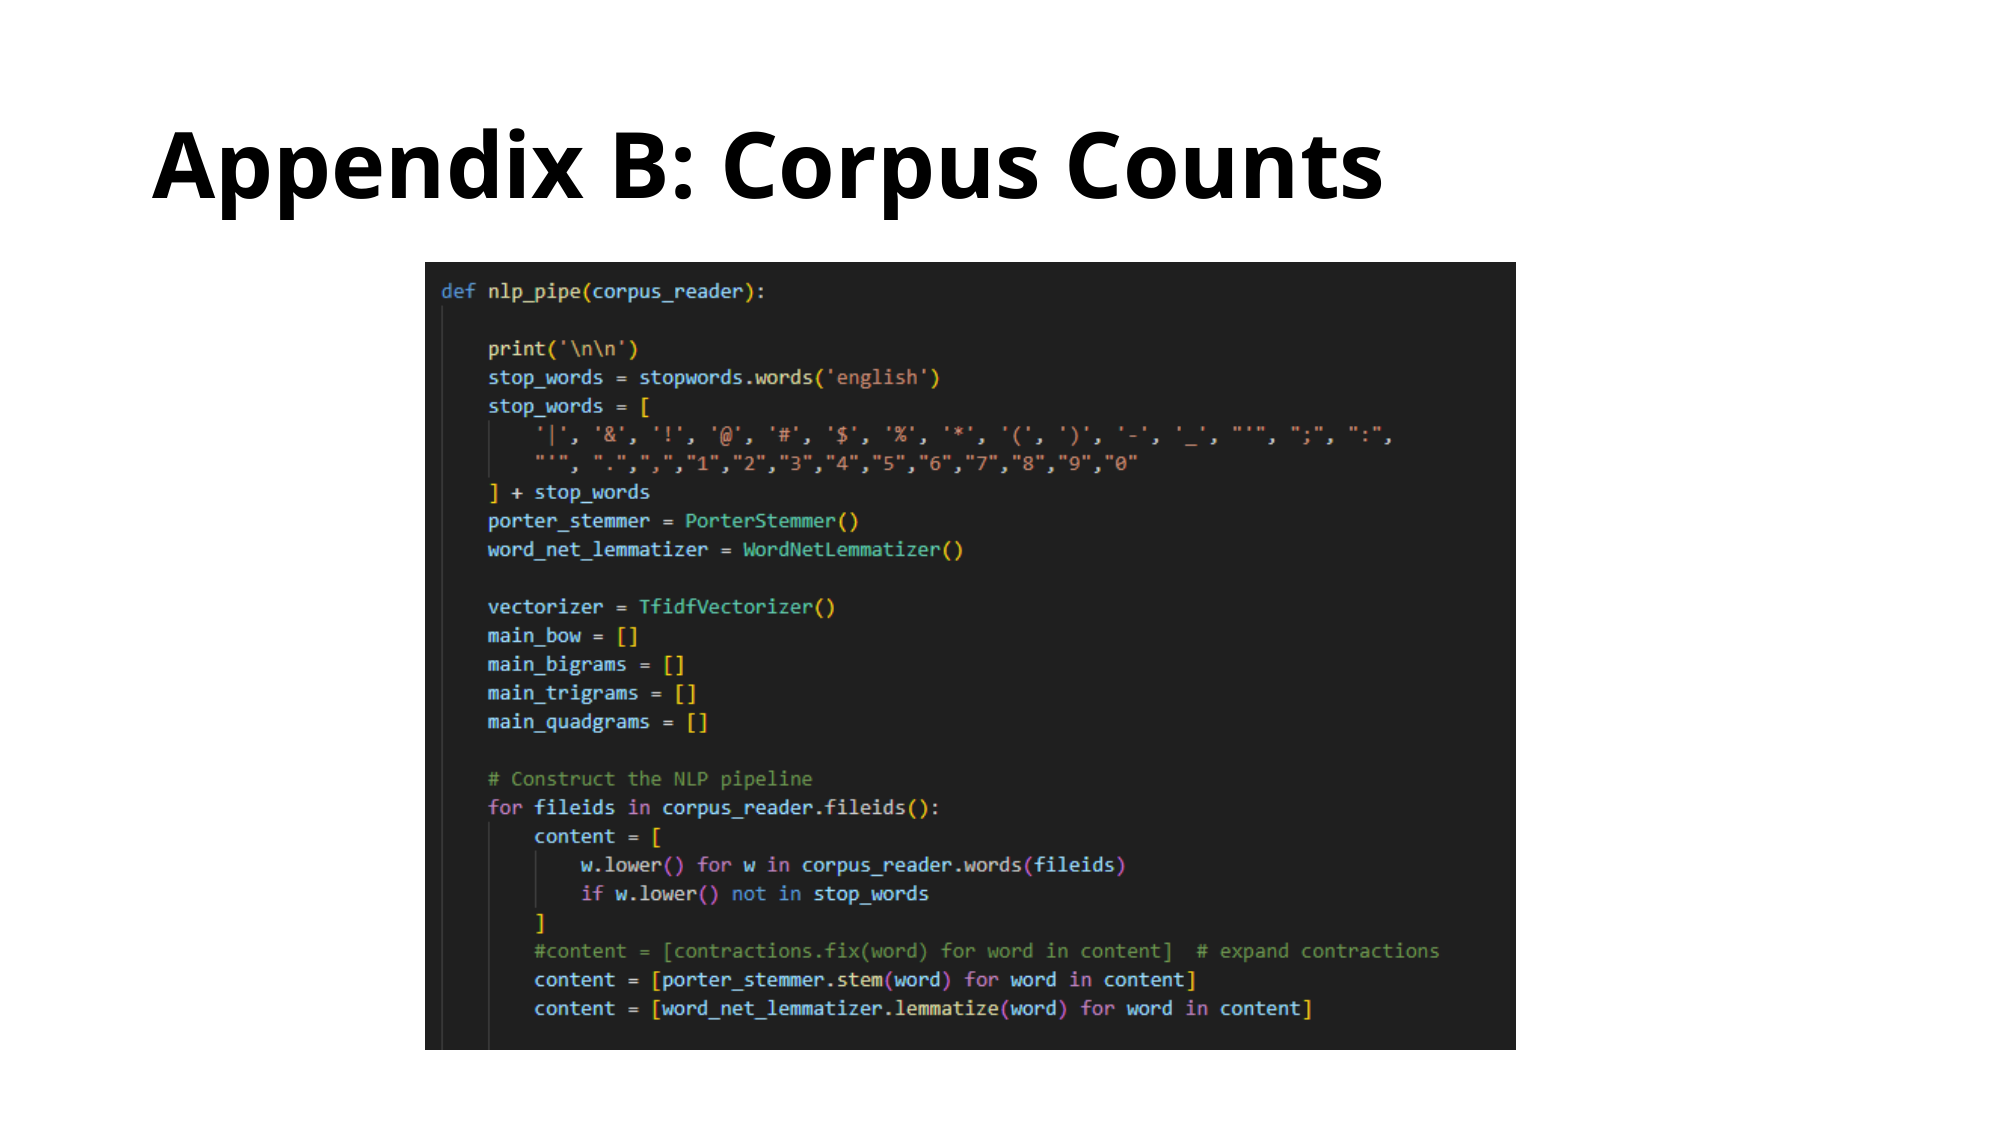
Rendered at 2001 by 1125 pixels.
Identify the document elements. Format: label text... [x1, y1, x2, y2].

title Appendix B: Corpus Counts [137, 59, 1863, 278]
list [425, 262, 1516, 1050]
